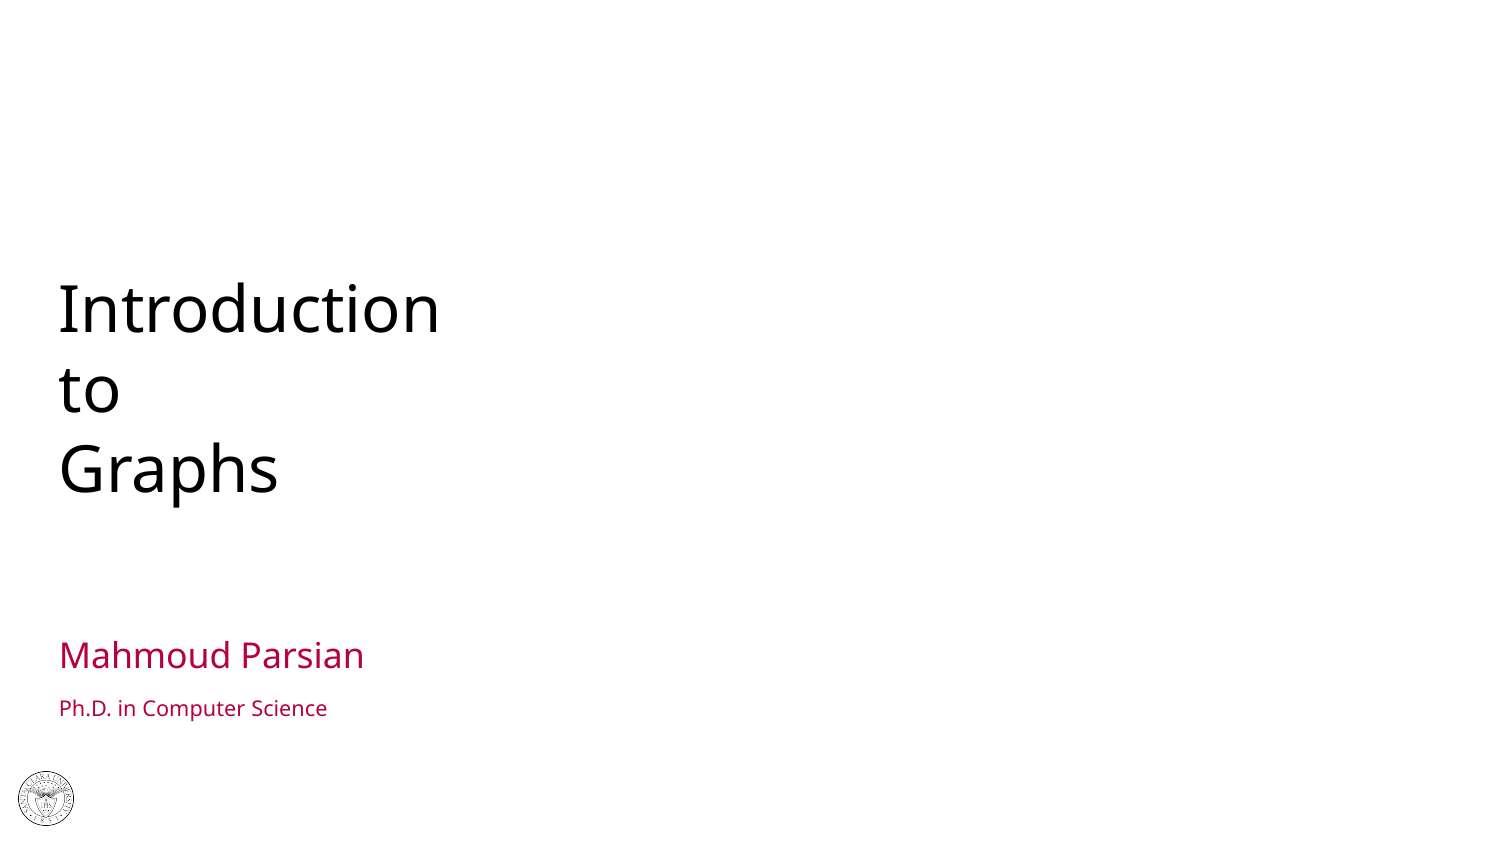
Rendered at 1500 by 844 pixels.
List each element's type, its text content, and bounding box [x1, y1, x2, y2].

subtitle Mahmoud Parsian Ph.D. in Computer Science [43, 622, 1169, 732]
title Introduction to Graphs [43, 258, 1169, 516]
picture [18, 771, 74, 826]
